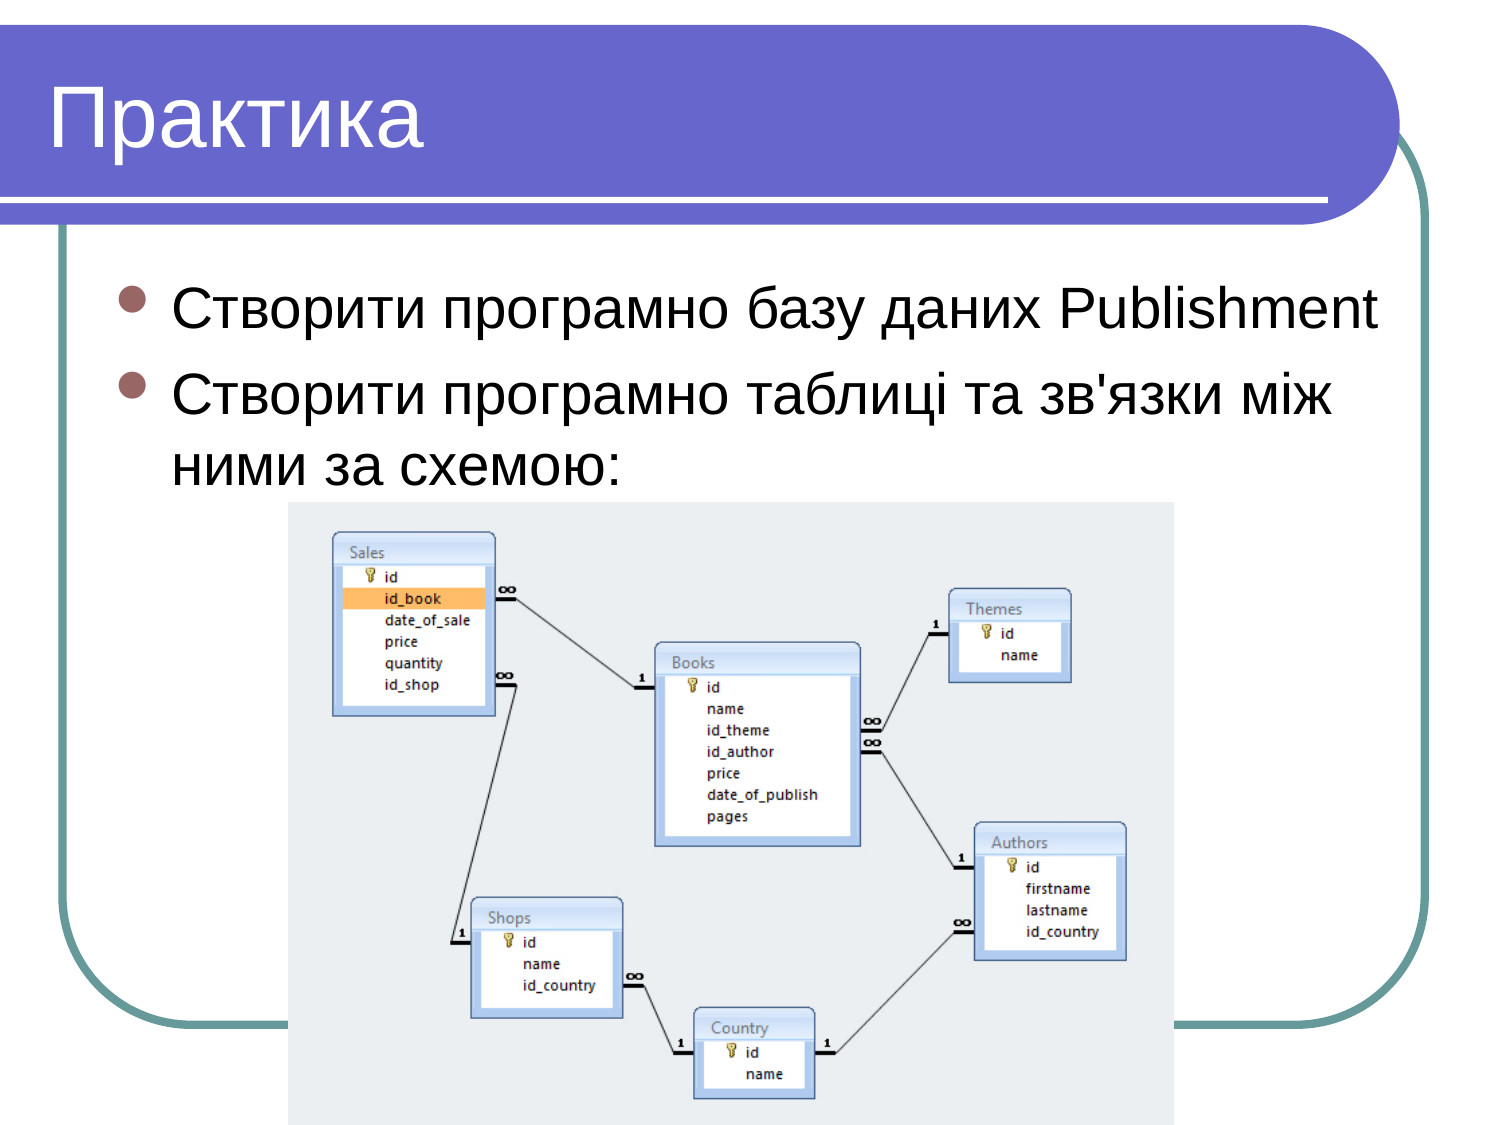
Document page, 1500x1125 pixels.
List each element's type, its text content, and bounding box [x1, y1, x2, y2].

text_box Практика [32, 37, 1347, 188]
picture [288, 502, 1174, 1125]
text_box Створити програмно базу даних Publishment Створити програмно таблиці та зв'язки між ними за схемою: [99, 262, 1400, 988]
